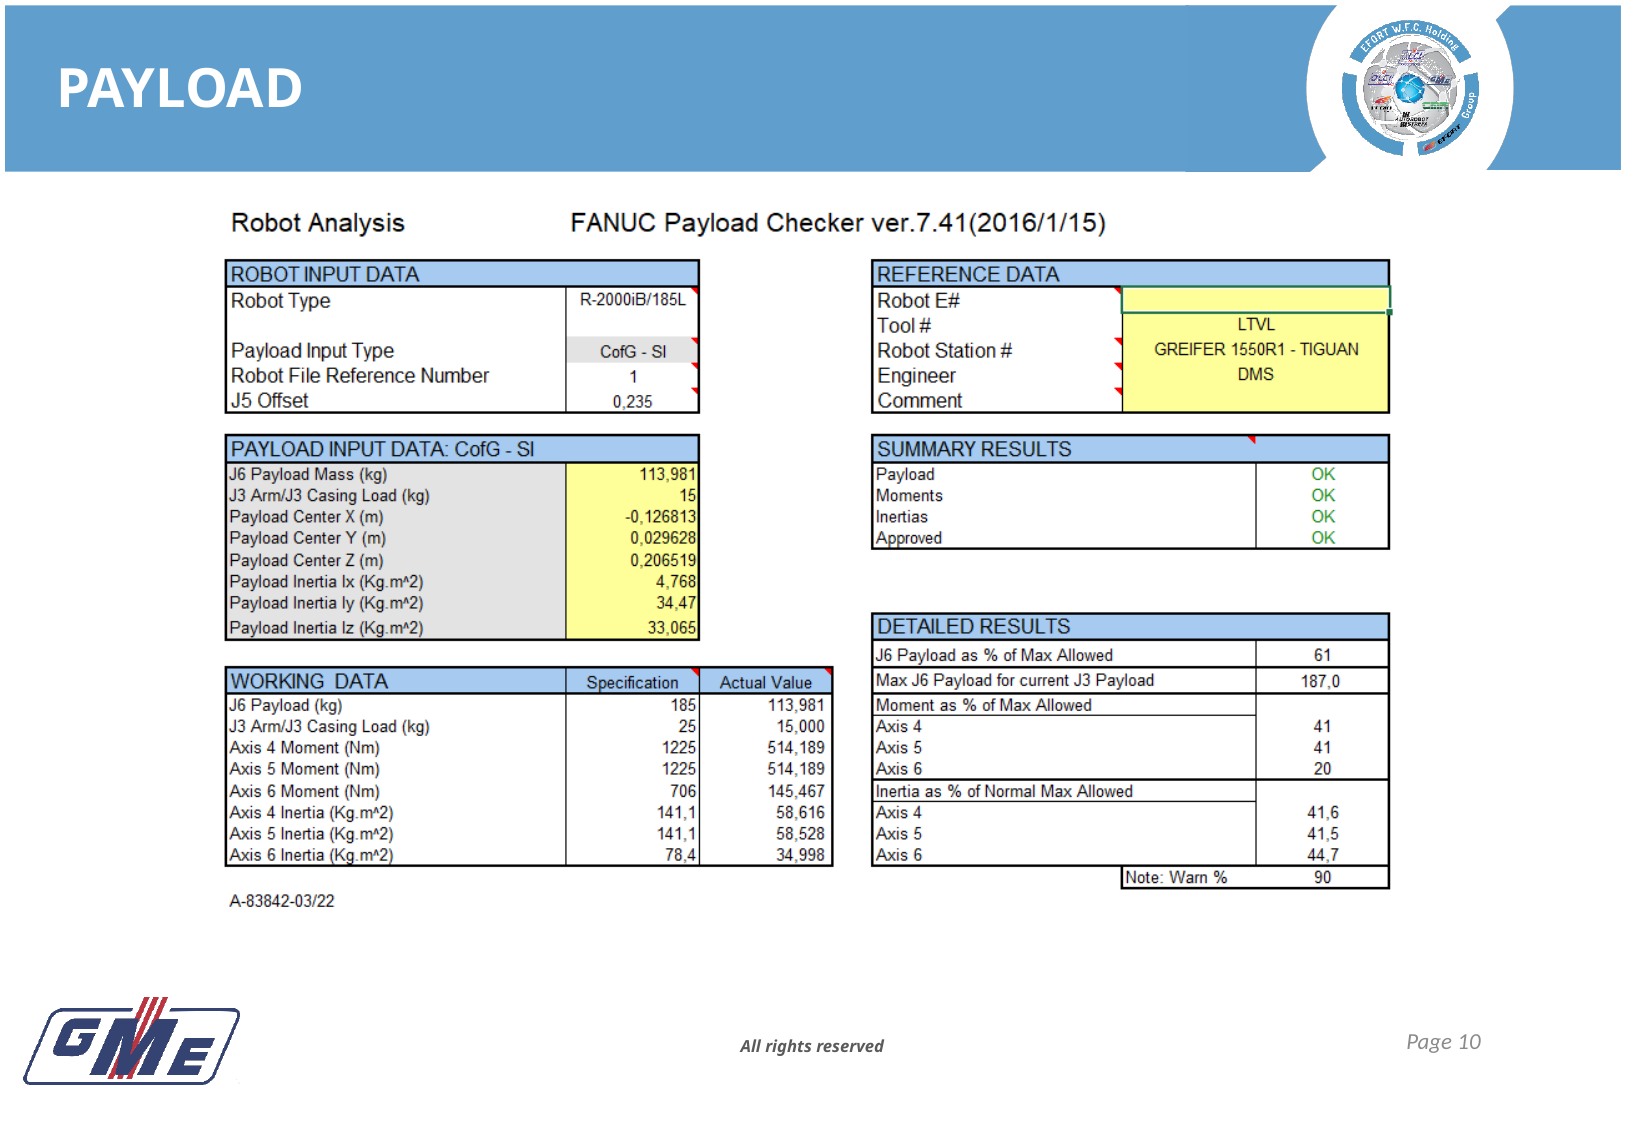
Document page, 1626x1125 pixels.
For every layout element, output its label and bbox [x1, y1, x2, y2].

picture [1189, 6, 1486, 172]
picture [23, 997, 240, 1085]
picture [216, 208, 1409, 917]
picture [1487, 6, 1621, 170]
